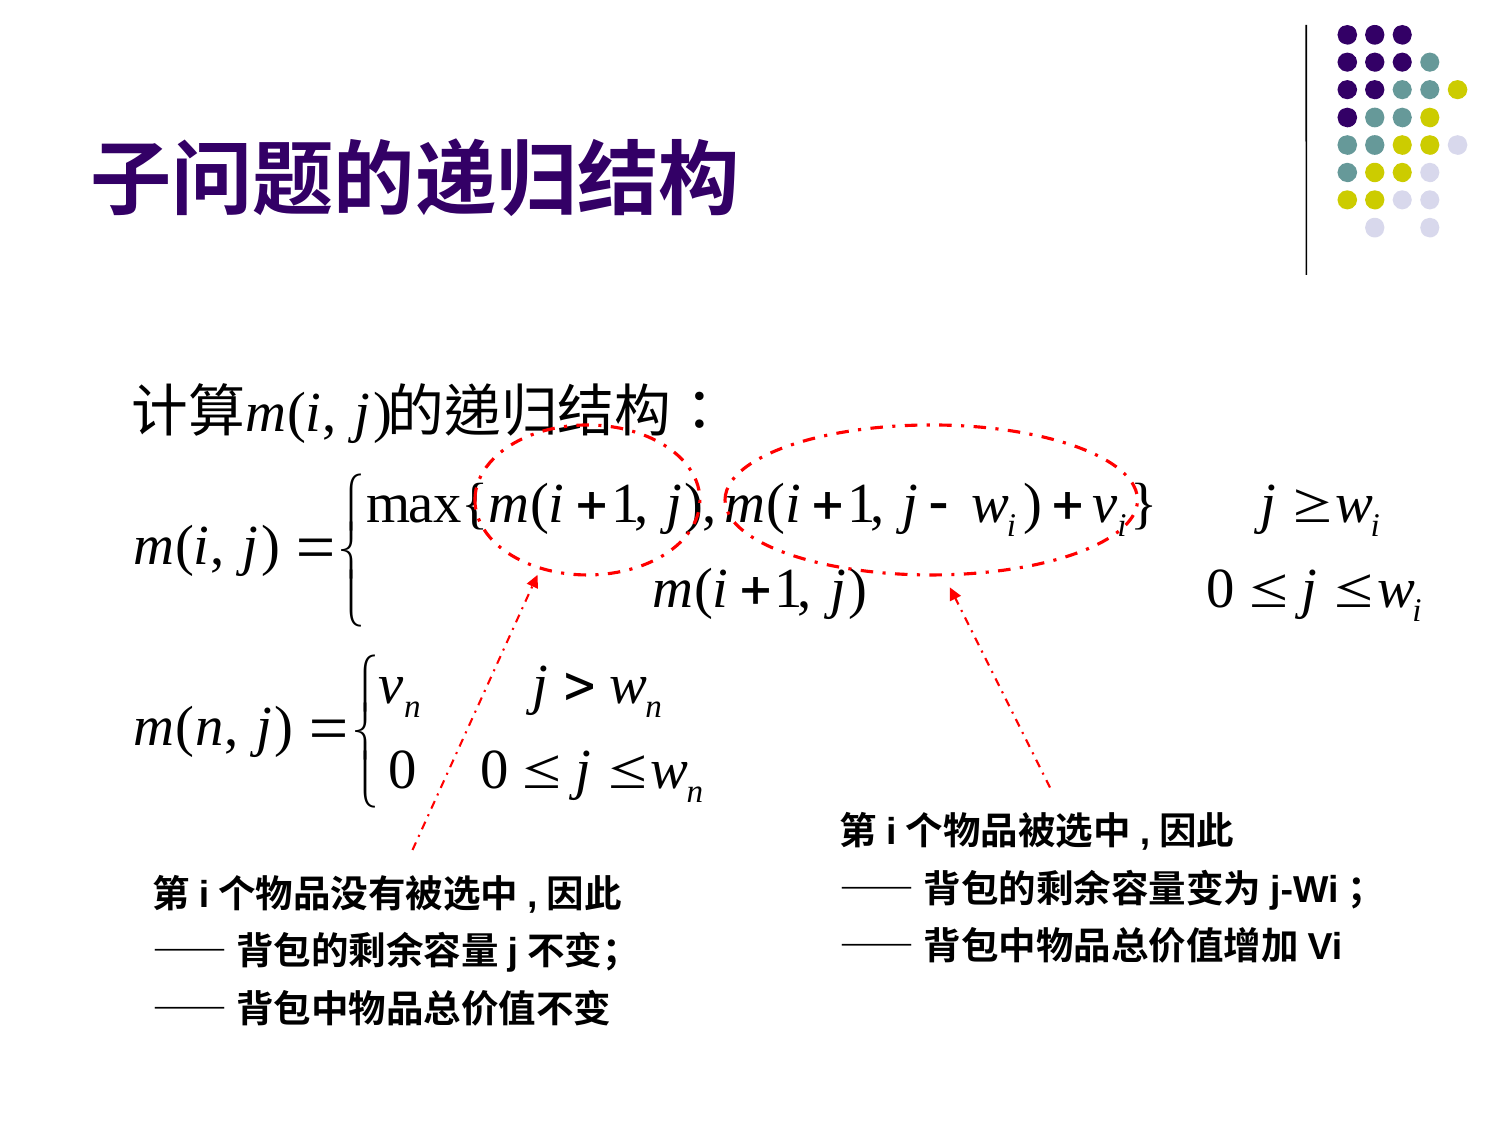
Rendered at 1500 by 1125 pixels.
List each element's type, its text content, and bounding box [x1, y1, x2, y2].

text_box 第i个物品没有被选中,因此 ——背包的剩余容量j不变； ——背包中物品总价值不变 [137, 862, 738, 1038]
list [124, 374, 1437, 820]
text_box 第i个物品被选中,因此 ——背包的剩余容量变为j-Wi； ——背包中物品总价值增加Vi [825, 799, 1450, 975]
title 子问题的递归结构 [75, 20, 1313, 233]
